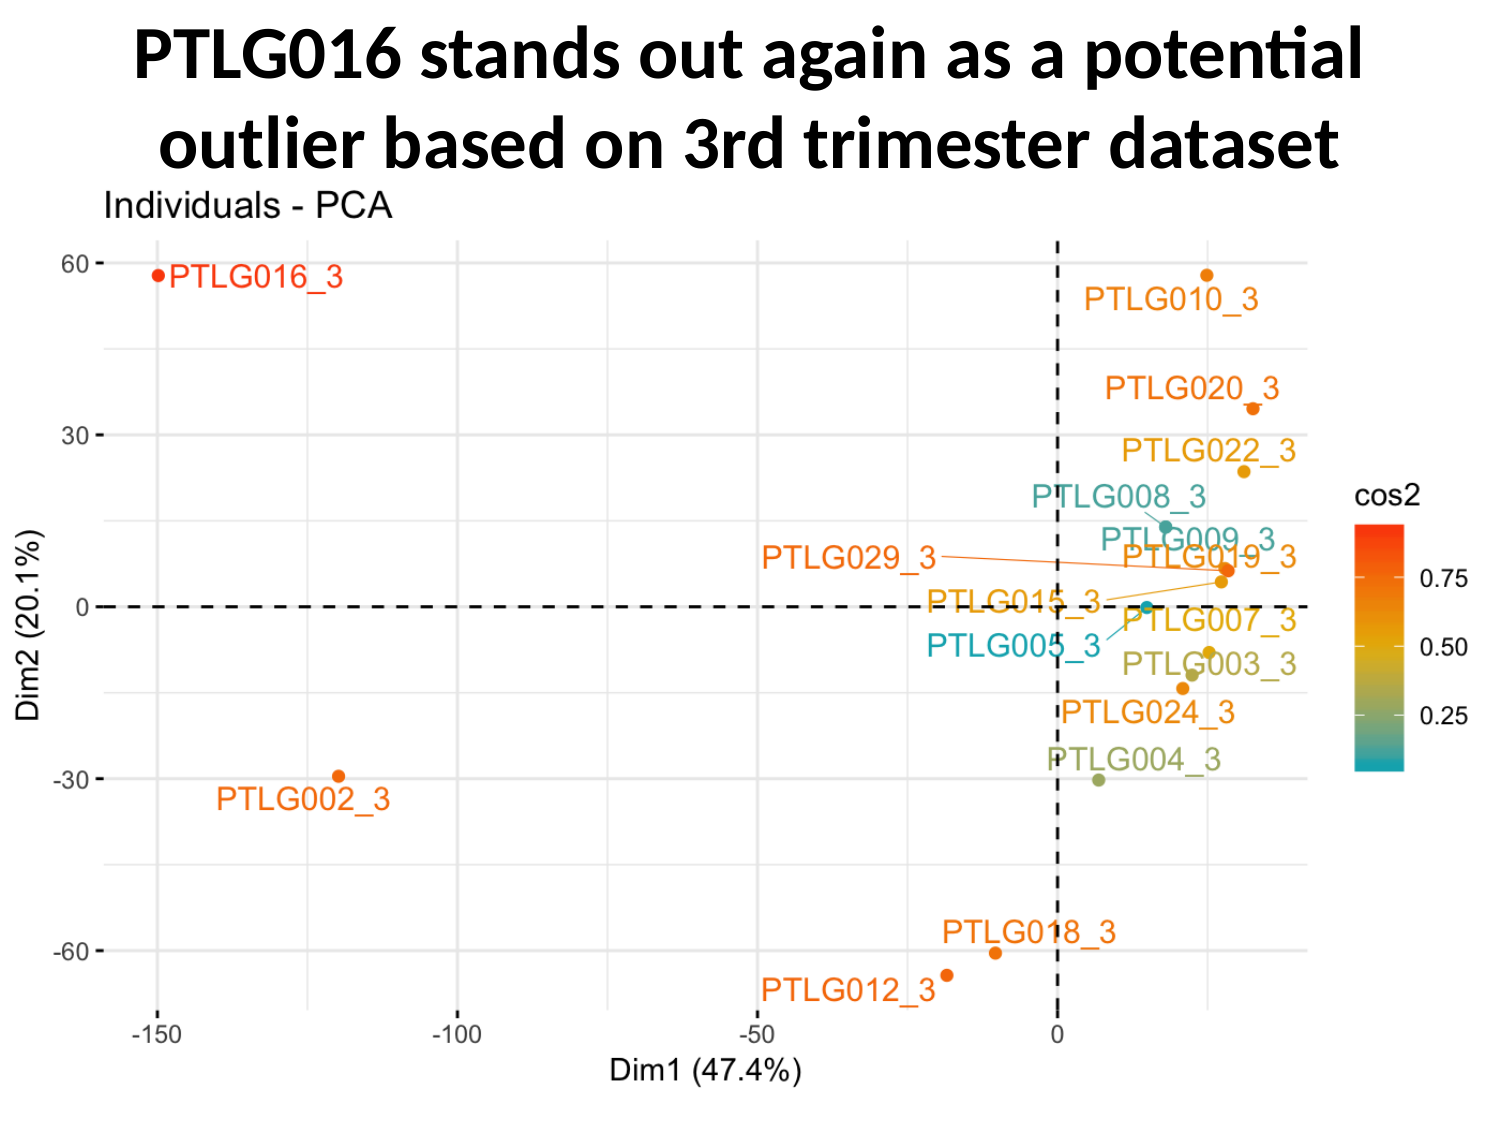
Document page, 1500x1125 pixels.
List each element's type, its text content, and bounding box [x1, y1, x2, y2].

picture [0, 175, 1500, 1103]
title PTLG016 stands out again as a potential outlier based on 3rd trimester dataset [75, 0, 1425, 174]
